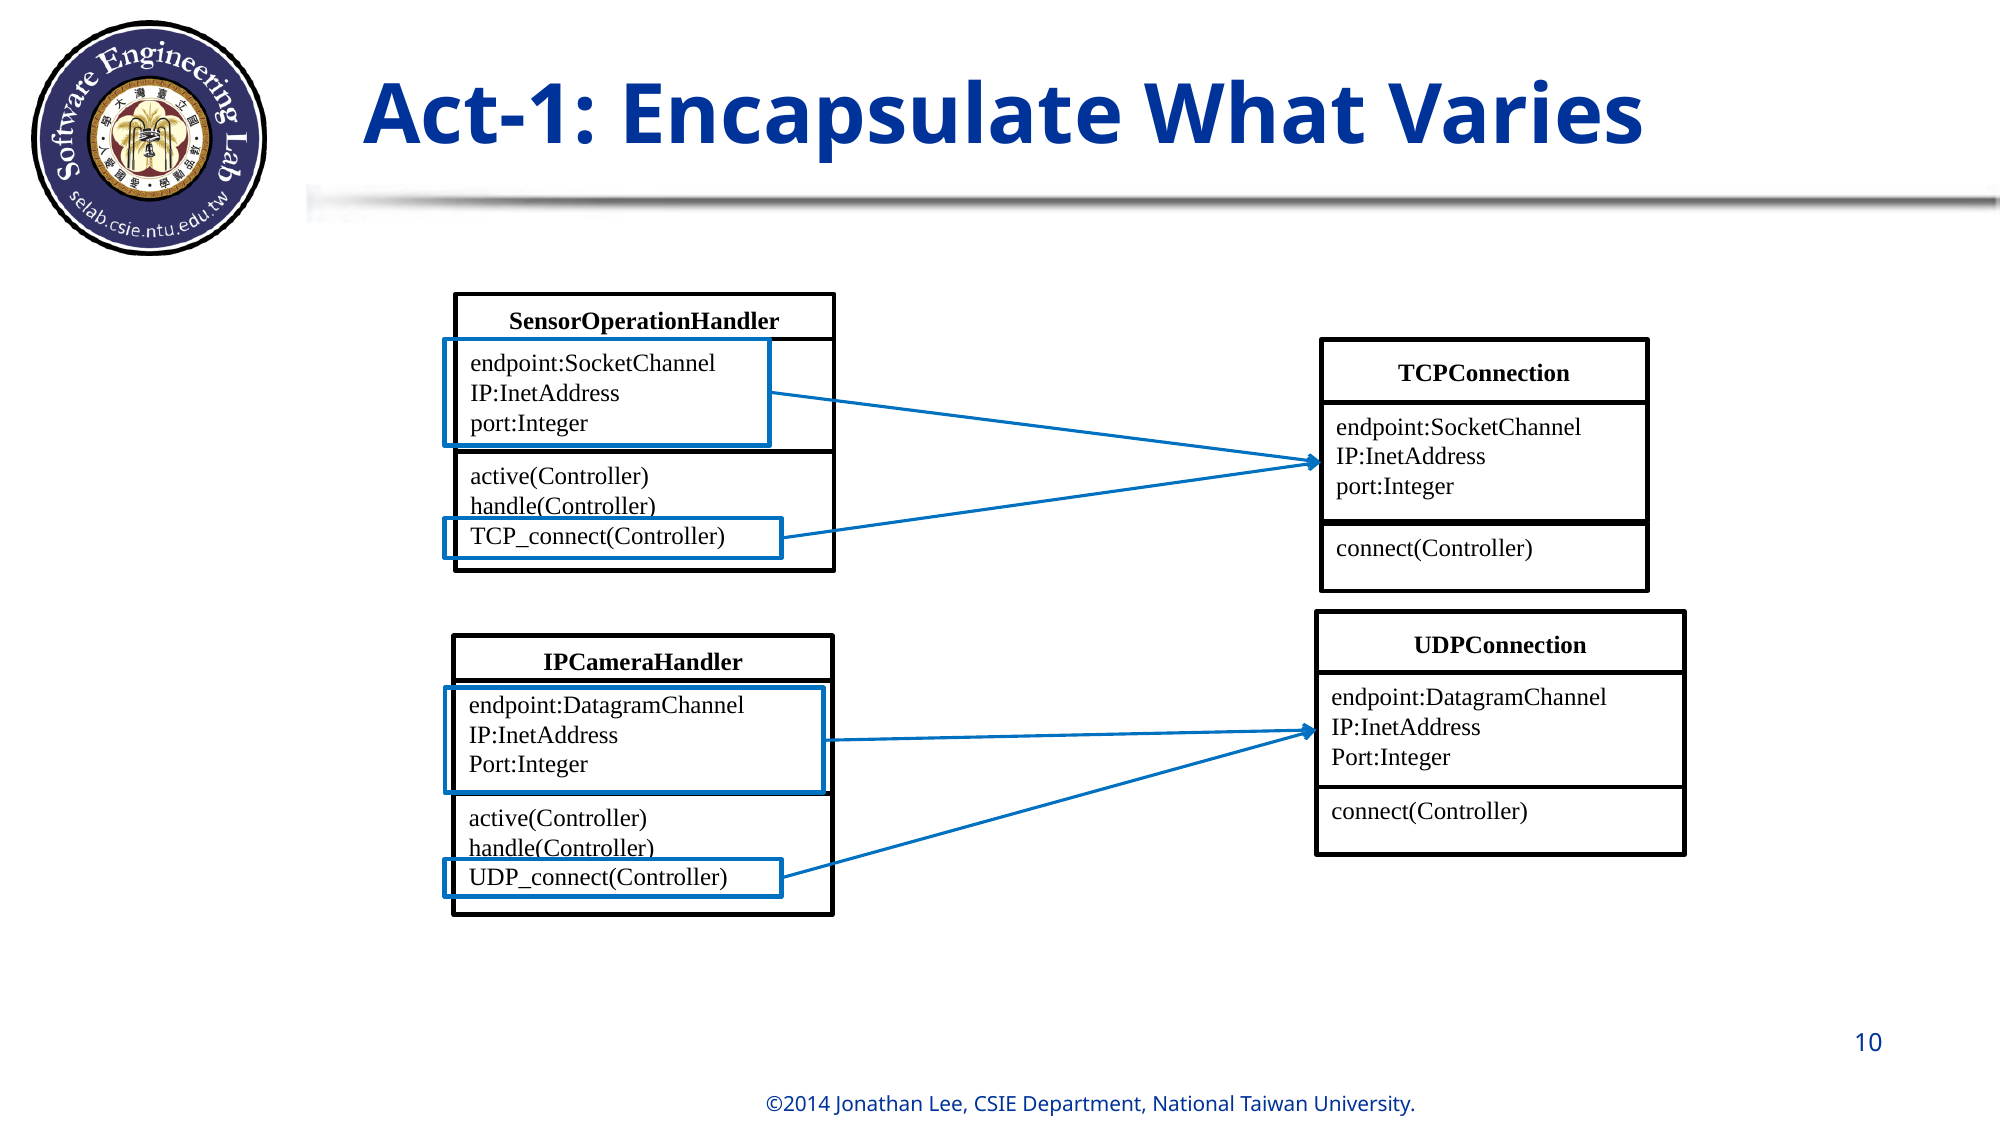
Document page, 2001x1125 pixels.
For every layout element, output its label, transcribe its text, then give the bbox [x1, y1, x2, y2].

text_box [453, 635, 833, 915]
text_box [781, 729, 1317, 879]
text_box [769, 391, 1315, 463]
slide_number 10 [1480, 1018, 1898, 1095]
picture [31, 20, 267, 256]
text_box [444, 687, 448, 793]
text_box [455, 293, 835, 572]
text_box [444, 859, 448, 897]
text_box [444, 518, 450, 558]
title Act-1: Encapsulate What Varies [347, 42, 2000, 179]
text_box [1321, 339, 1648, 592]
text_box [1316, 611, 1685, 855]
text_box [444, 338, 450, 446]
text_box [781, 461, 1322, 539]
picture [306, 184, 2000, 223]
